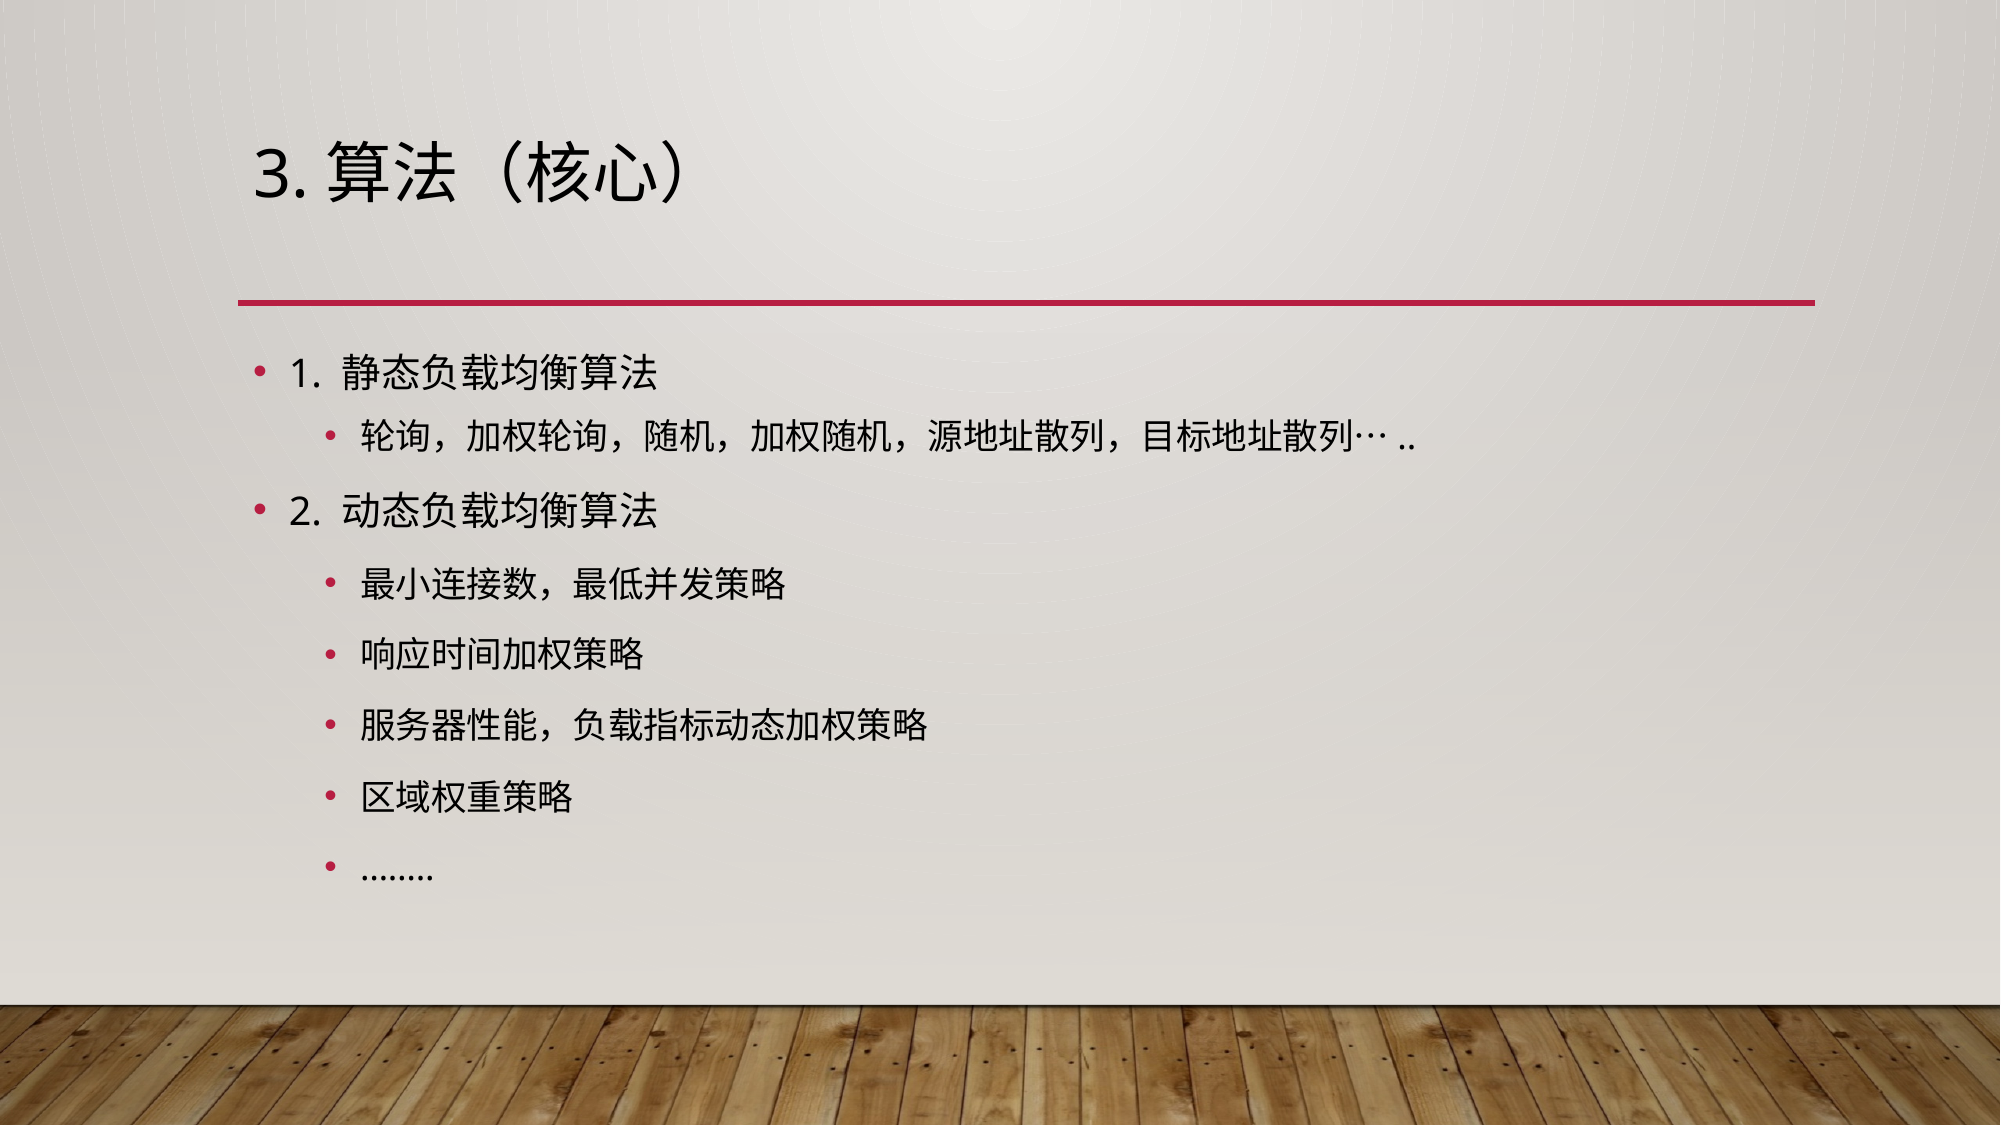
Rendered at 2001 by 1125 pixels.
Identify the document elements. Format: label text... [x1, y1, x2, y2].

title 3.算法（核心） [238, 131, 1814, 305]
list 1. 静态负载均衡算法 轮询，加权轮询，随机，加权随机，源地址散列，目标地址散列….. 2. 动态负载均衡算法 最小连接数，最低并发策略 响应时间加权策略 服务器性能，负载指标动态加权策略 区域权重策略 …….. [238, 330, 1814, 897]
picture [0, 1005, 2000, 1125]
